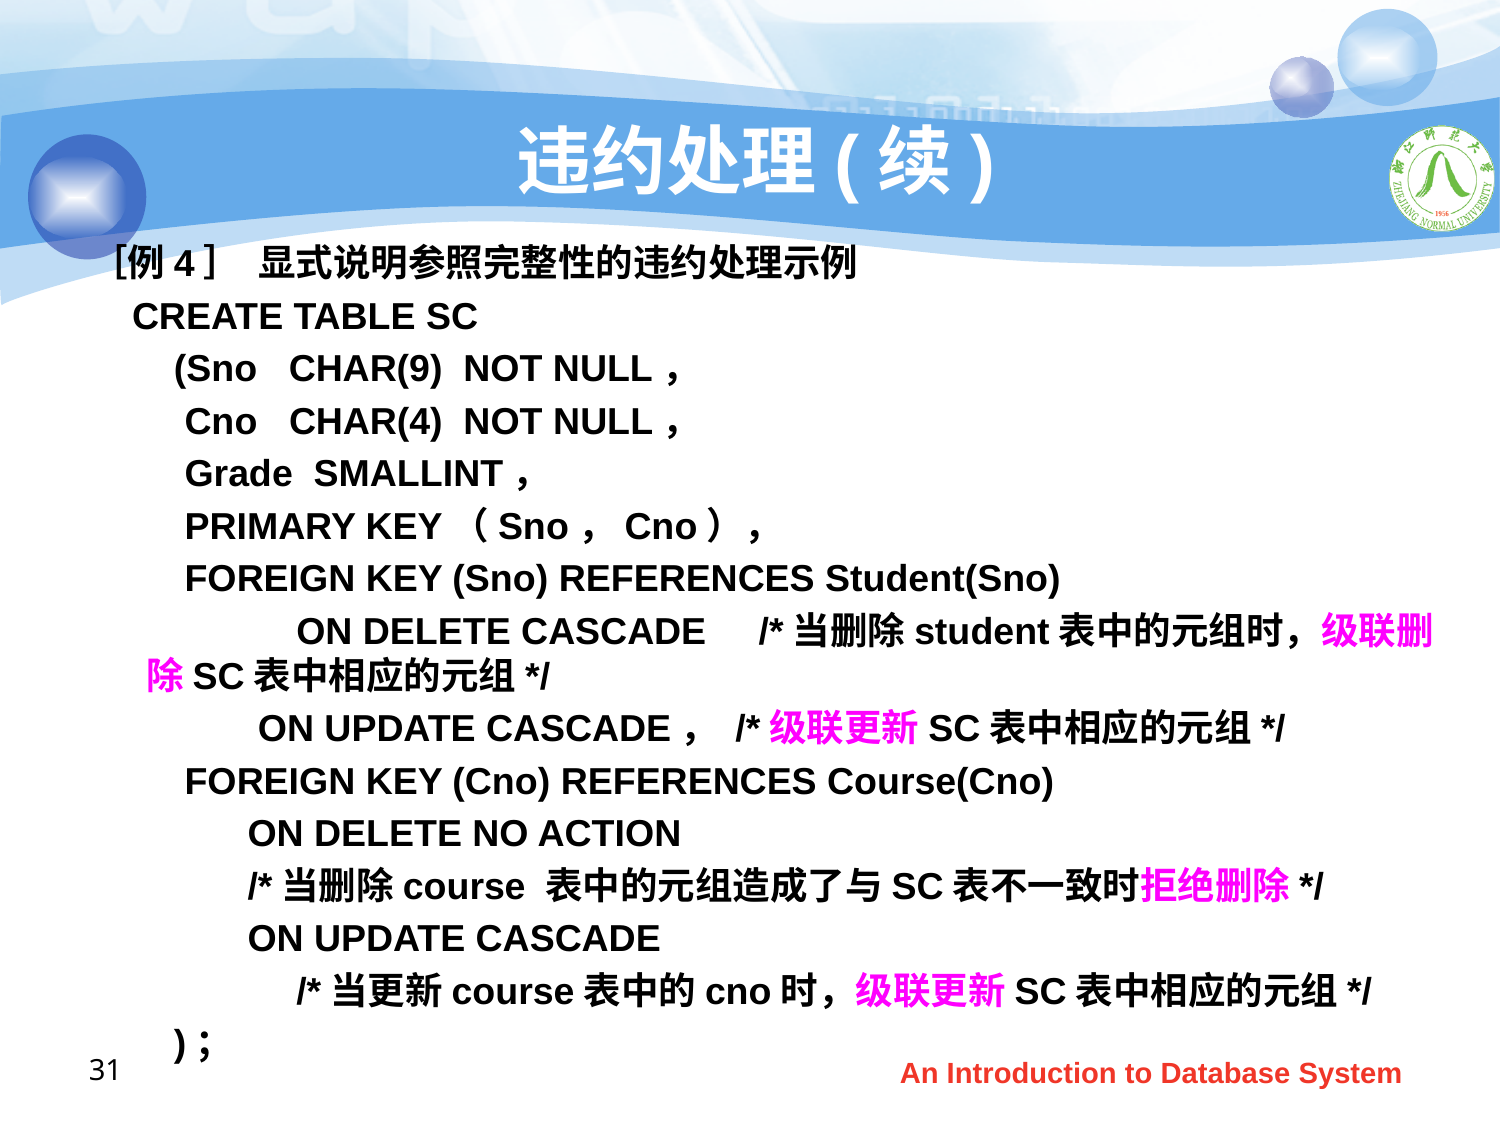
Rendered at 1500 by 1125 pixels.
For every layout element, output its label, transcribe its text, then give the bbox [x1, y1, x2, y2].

picture [0, 0, 1500, 112]
list ［例4］ 显式说明参照完整性的违约处理示例 CREATE TABLE SC (Sno CHAR(9) NOT NULL， Cno CHAR(4) NOT NULL， Grade SMALLINT， PRIMARY KEY（Sno，Cno）， FOREIGN KEY (Sno) REFERENCES Student(Sno) ON DELETE CASCADE /*当删除student表中的元组时，级联删除SC表中相应的元组*/ ON UPDATE CASCADE， /*级联更新SC表中相应的元组*/ FOREIGN KEY (Cno) REFERENCES Course(Cno) ON DELETE NO ACTION /*当删除course 表中的元组造成了与SC表不一致时拒绝删除*/ ON UPDATE CASCADE /*当更新course表中的cno时，级联更新SC表中相应的元组*/ )； [75, 231, 1459, 1038]
slide_number 31 [41, 1023, 138, 1099]
picture [1388, 125, 1495, 232]
title 违约处理(续) [150, 112, 1363, 205]
footer An Introduction to Database System [856, 1046, 1447, 1100]
